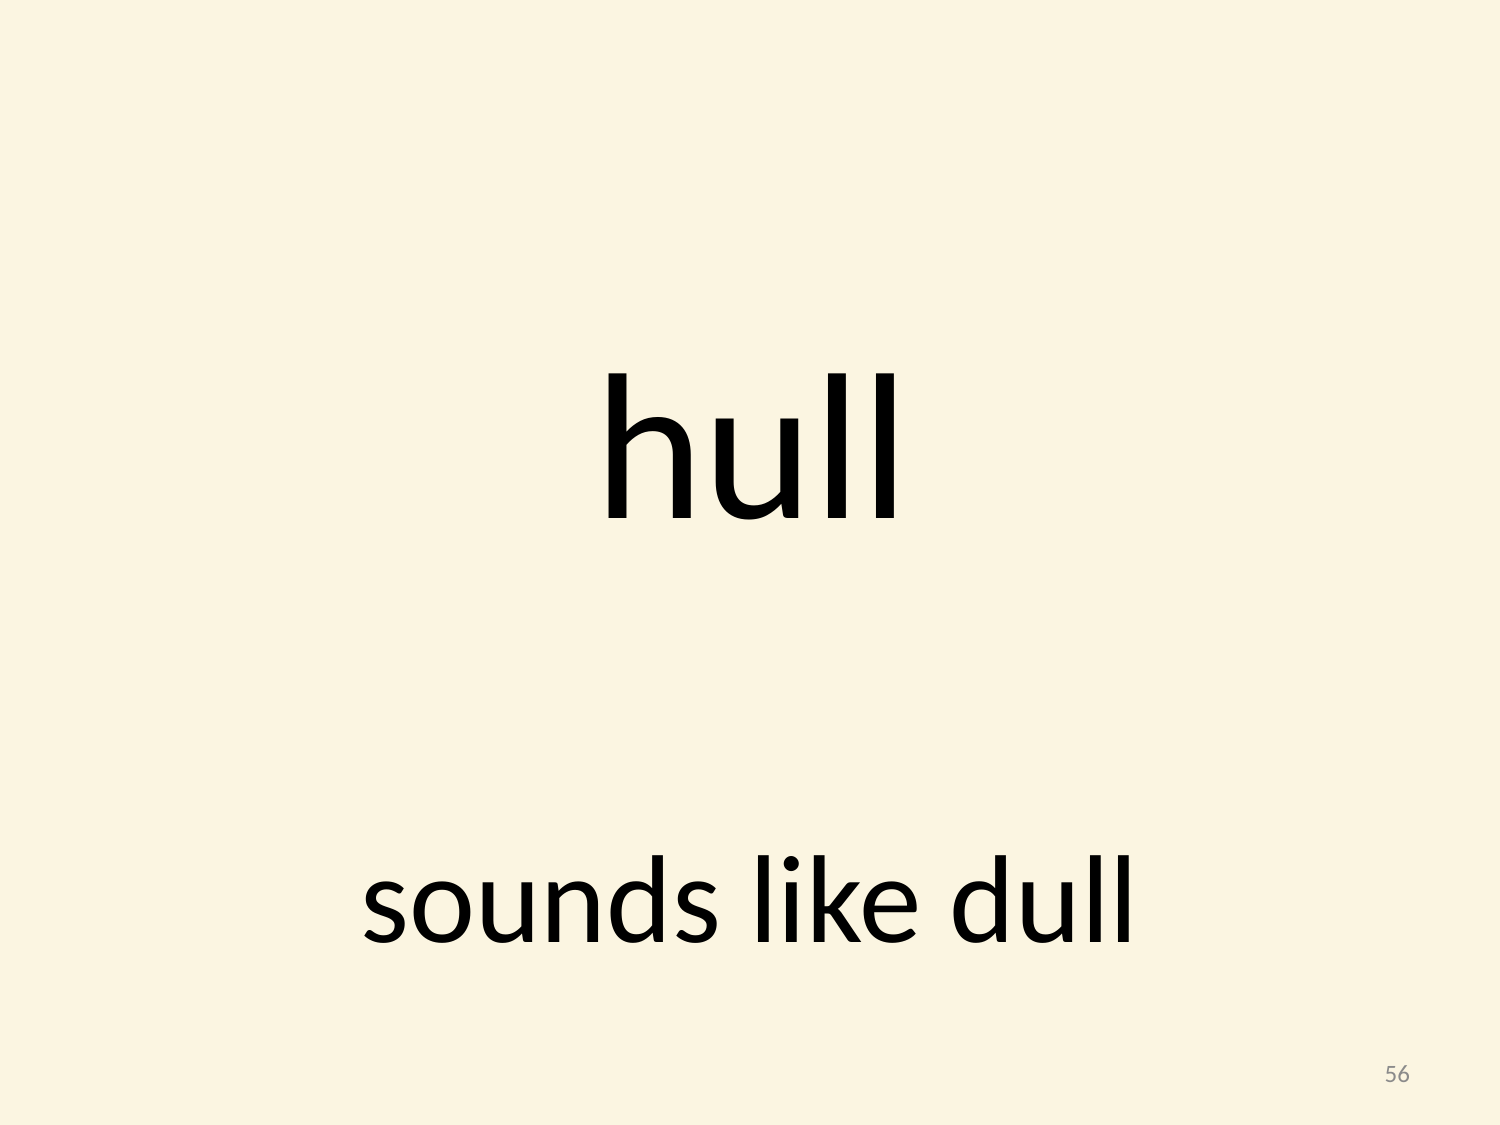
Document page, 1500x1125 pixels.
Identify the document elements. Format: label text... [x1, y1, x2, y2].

list hull [76, 302, 1427, 669]
text_box sounds like dull [0, 810, 1500, 1021]
slide_number 56 [1074, 1042, 1425, 1103]
